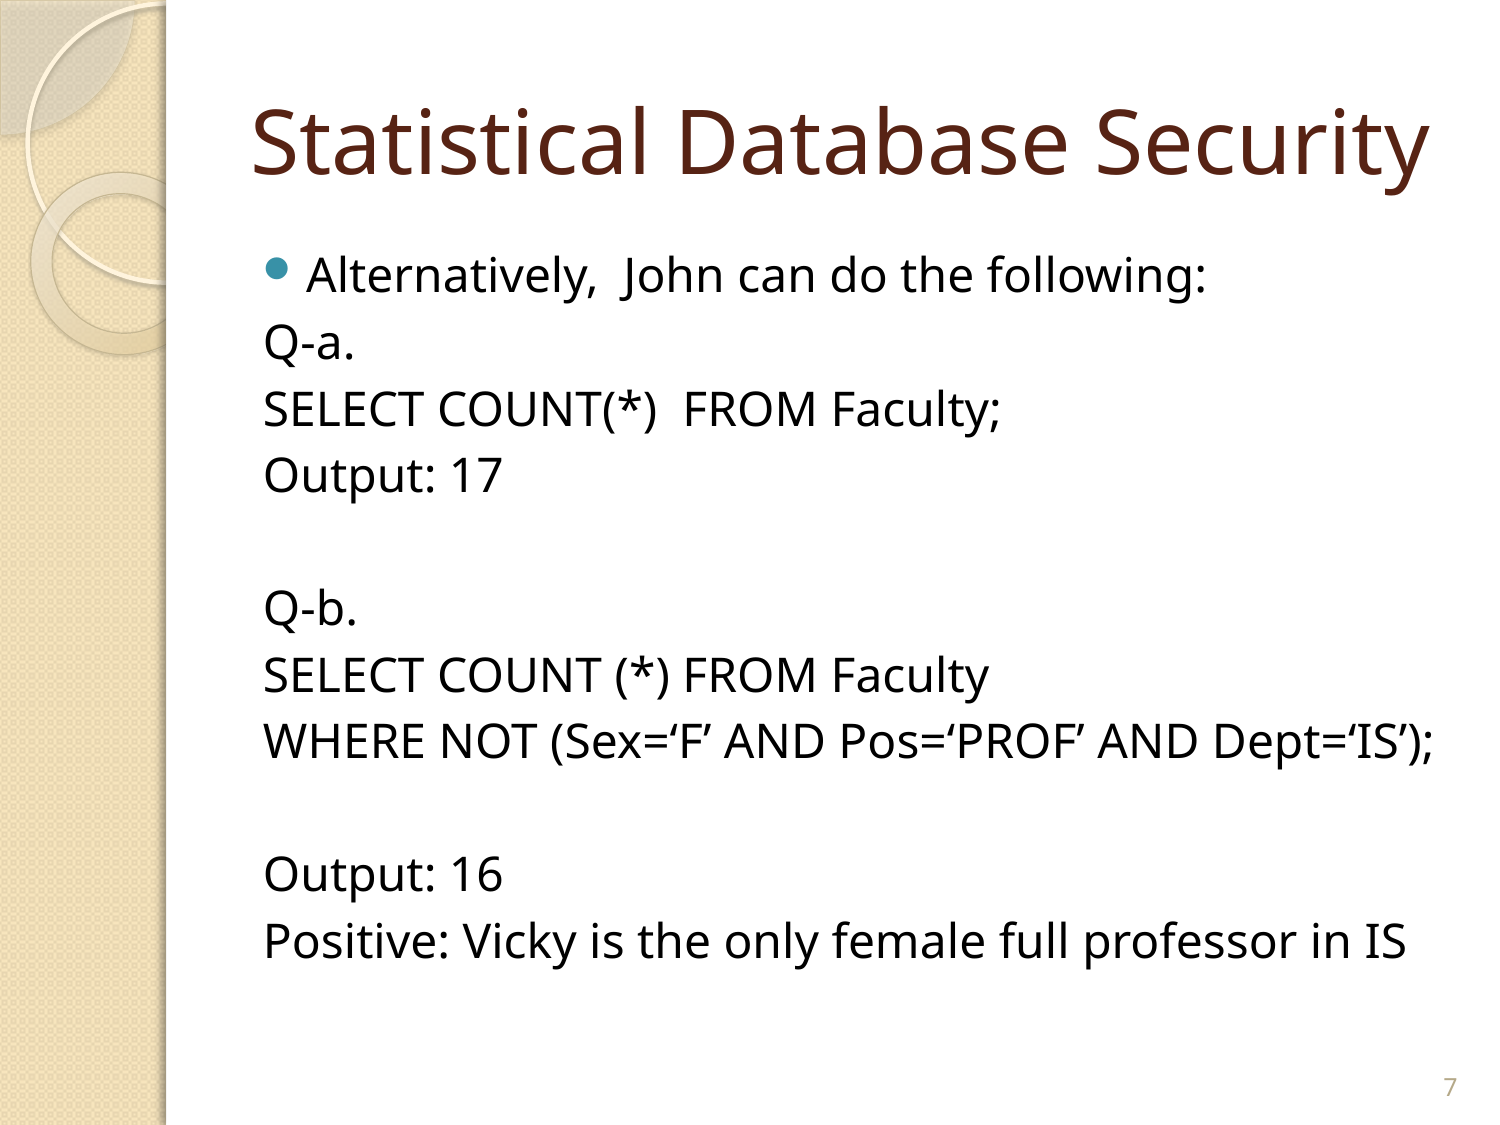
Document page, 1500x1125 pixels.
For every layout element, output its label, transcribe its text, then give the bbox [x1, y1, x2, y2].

slide_number 7 [1413, 1034, 1488, 1113]
title Statistical Database Security [235, 45, 1466, 233]
list Alternatively, John can do the following: Q-a. SELECT COUNT(*) FROM Faculty; Output: 17 Q-b. SELECT COUNT (*) FROM Faculty WHERE NOT (Sex=‘F’ AND Pos=‘PROF’ AND Dept=‘IS’); Output: 16 Positive: Vicky is the only female full professor in IS [235, 237, 1466, 1025]
